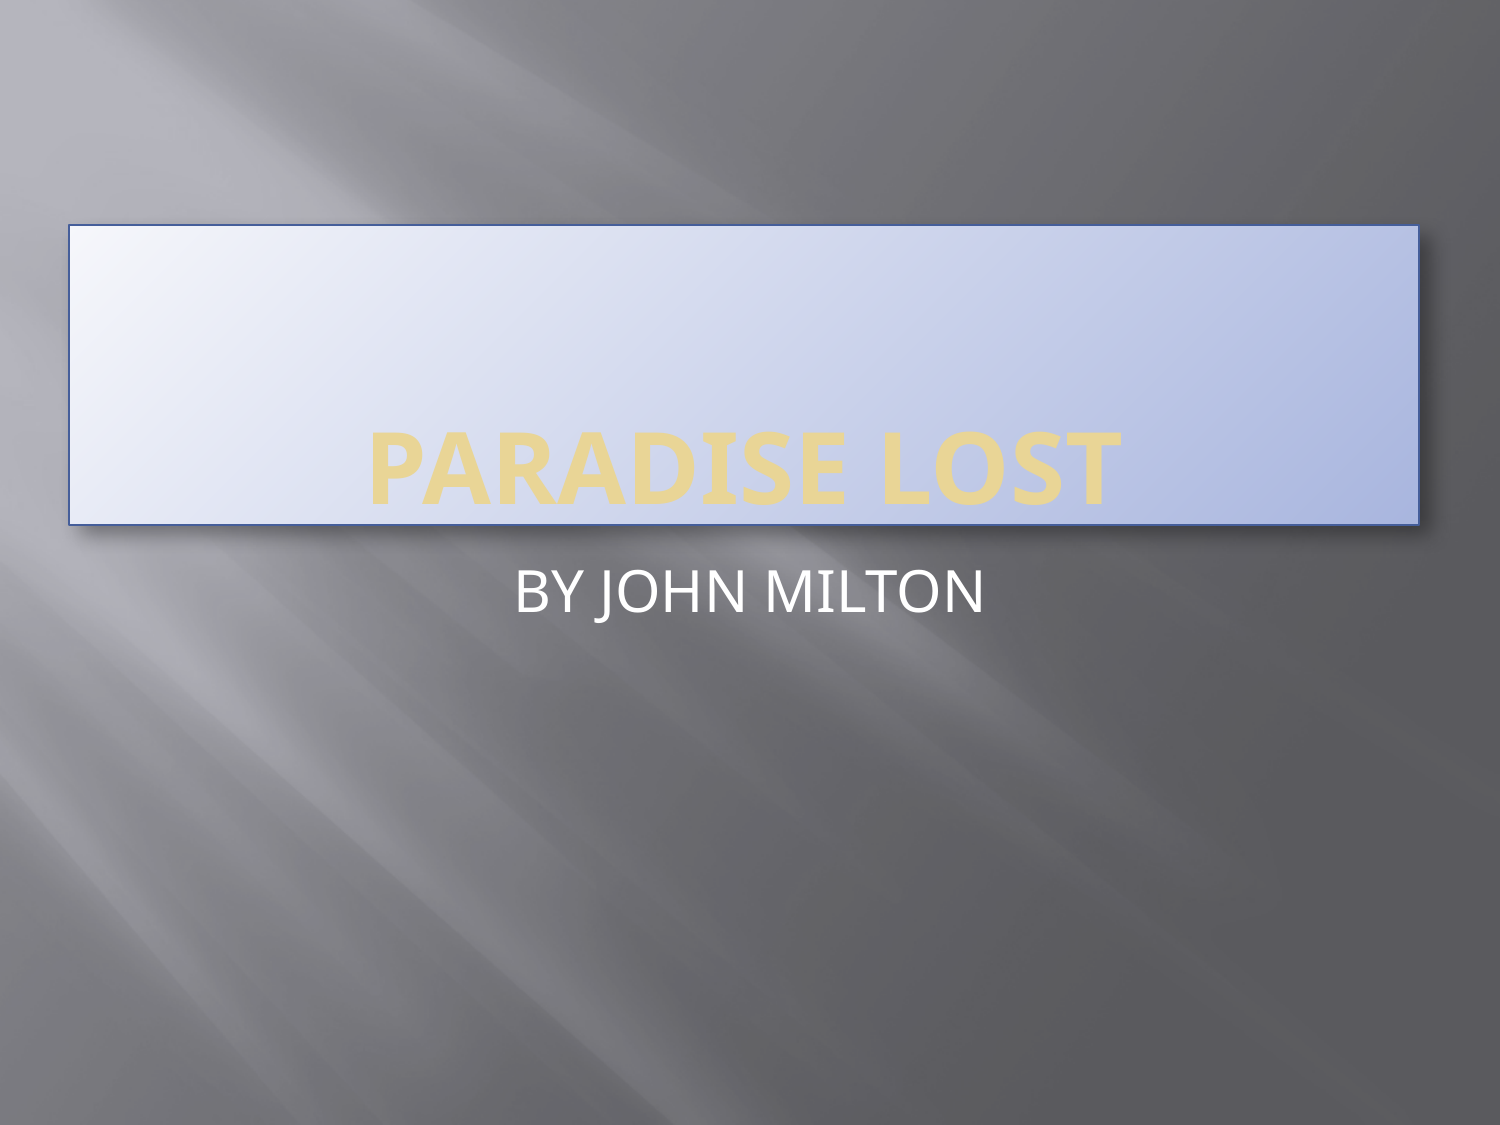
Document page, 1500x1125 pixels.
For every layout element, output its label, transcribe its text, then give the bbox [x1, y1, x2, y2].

title PARADISE LOST [68, 224, 1420, 526]
subtitle BY JOHN MILTON [225, 546, 1275, 834]
